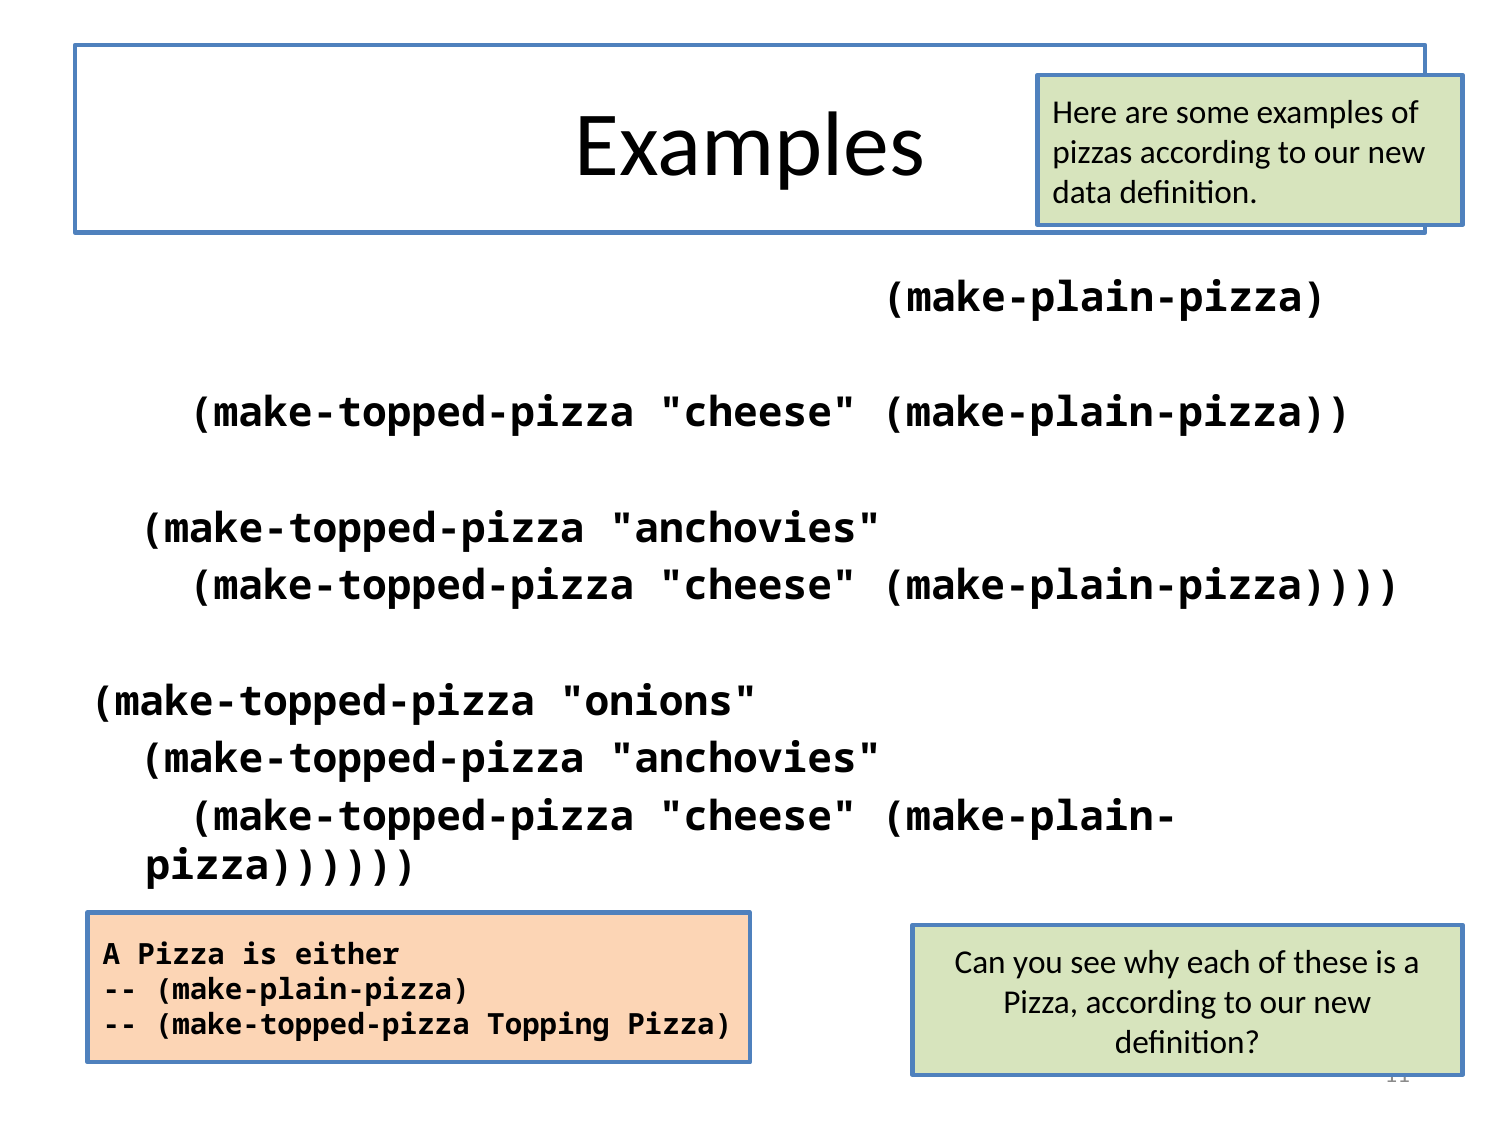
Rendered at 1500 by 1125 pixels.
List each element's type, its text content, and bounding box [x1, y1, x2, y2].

text_box A Pizza is either -- (make-plain-pizza) -- (make-topped-pizza Topping Pizza) [85, 910, 752, 1064]
slide_number 11 [1074, 1077, 1425, 1103]
list (make-plain-pizza) (make-topped-pizza "cheese" (make-plain-pizza)) (make-topped-pizza "anchovies" (make-topped-pizza "cheese" (make-plain-pizza)))) (make-topped-pizza "onions" (make-topped-pizza "anchovies" (make-topped-pizza "cheese" (make-plain-pizza)))))) [75, 262, 1425, 1005]
text_box Here are some examples of pizzas according to our new data definition. [1035, 73, 1465, 227]
text_box Can you see why each of these is a Pizza, according to our new definition? [910, 923, 1465, 1077]
title Examples [73, 43, 1427, 235]
